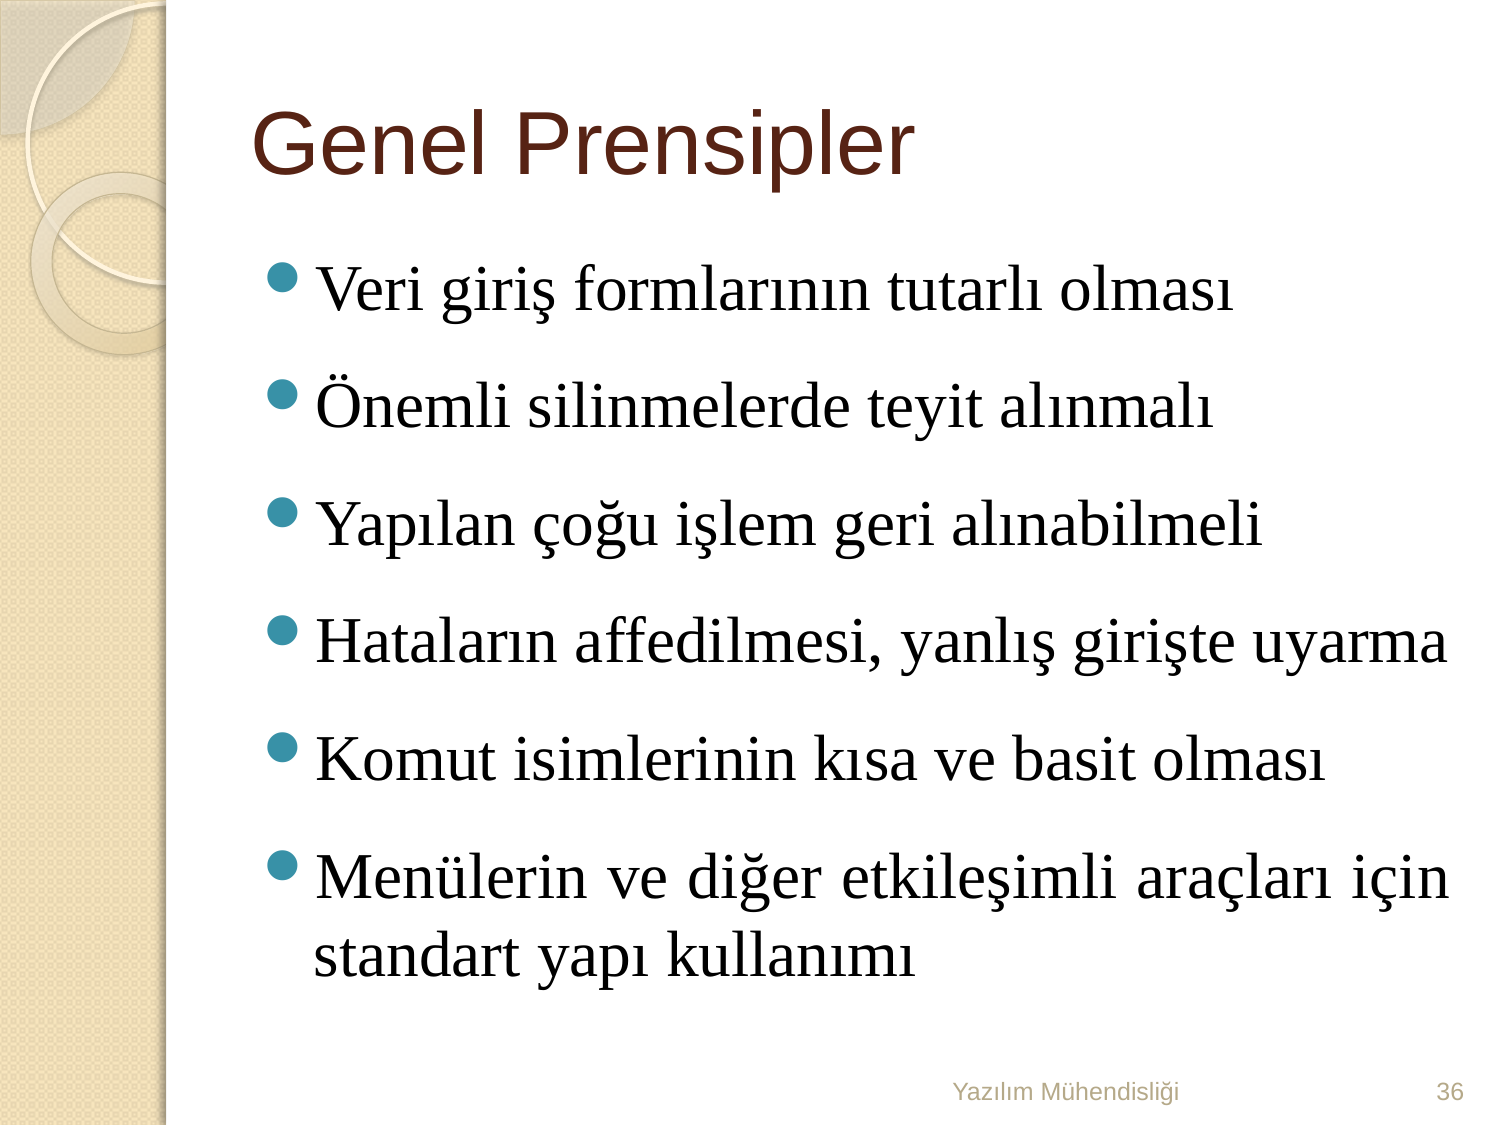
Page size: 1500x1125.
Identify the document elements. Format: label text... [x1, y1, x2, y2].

footer Yazılım Mühendisliği [937, 1034, 1413, 1113]
title Genel Prensipler [235, 45, 1466, 233]
slide_number 36 [1413, 1034, 1488, 1113]
list Veri giriş formlarının tutarlı olması Önemli silinmelerde teyit alınmalı Yapılan çoğu işlem geri alınabilmeli Hataların affedilmesi, yanlış girişte uyarma Komut isimlerinin kısa ve basit olması Menülerin ve diğer etkileşimli araçları için standart yapı kullanımı [235, 237, 1466, 1025]
